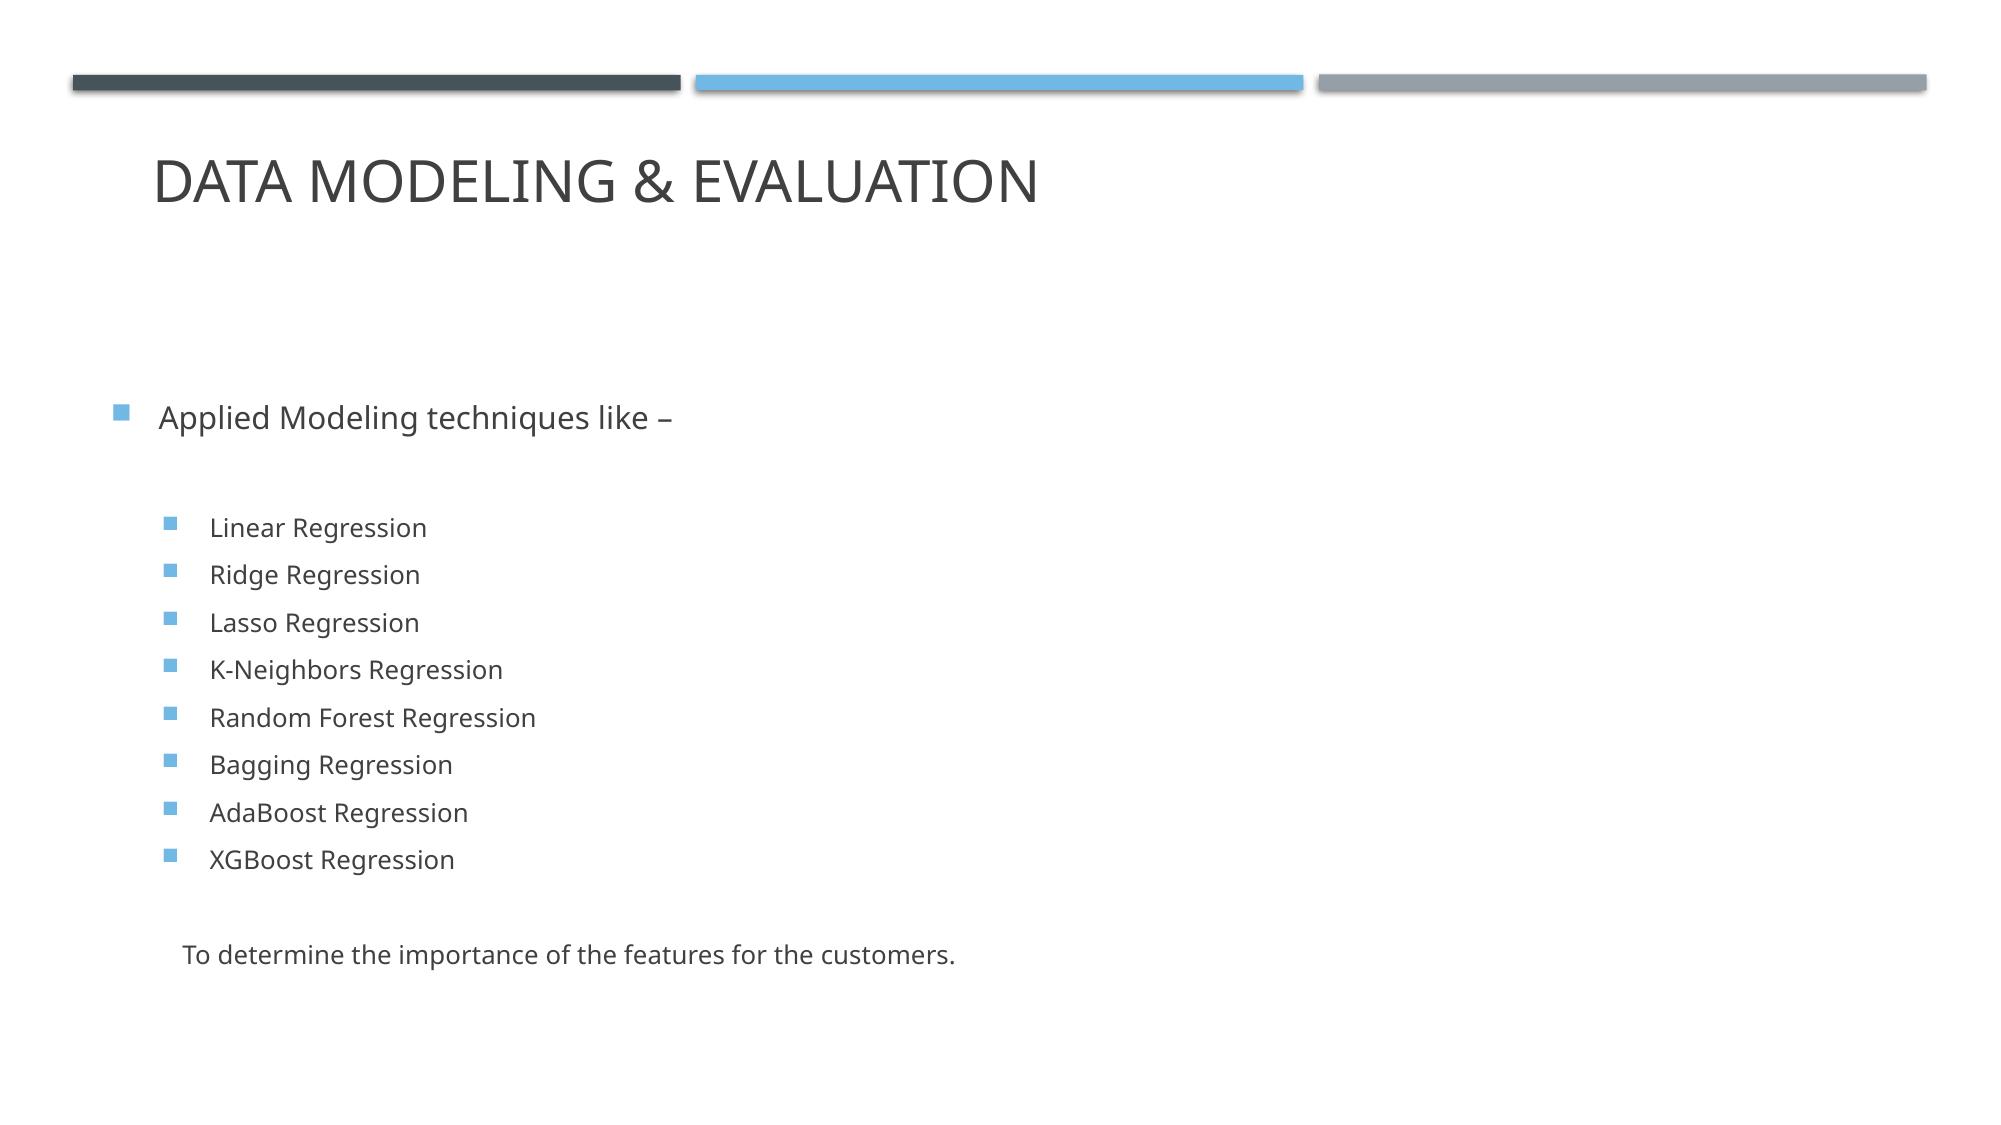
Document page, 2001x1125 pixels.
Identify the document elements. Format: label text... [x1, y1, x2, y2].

title Data Modeling & Evaluation [137, 3, 1863, 222]
list Applied Modeling techniques like – Linear Regression Ridge Regression Lasso Regression K-Neighbors Regression Random Forest Regression Bagging Regression AdaBoost Regression XGBoost Regression To determine the importance of the features for the customers. [95, 383, 1905, 981]
